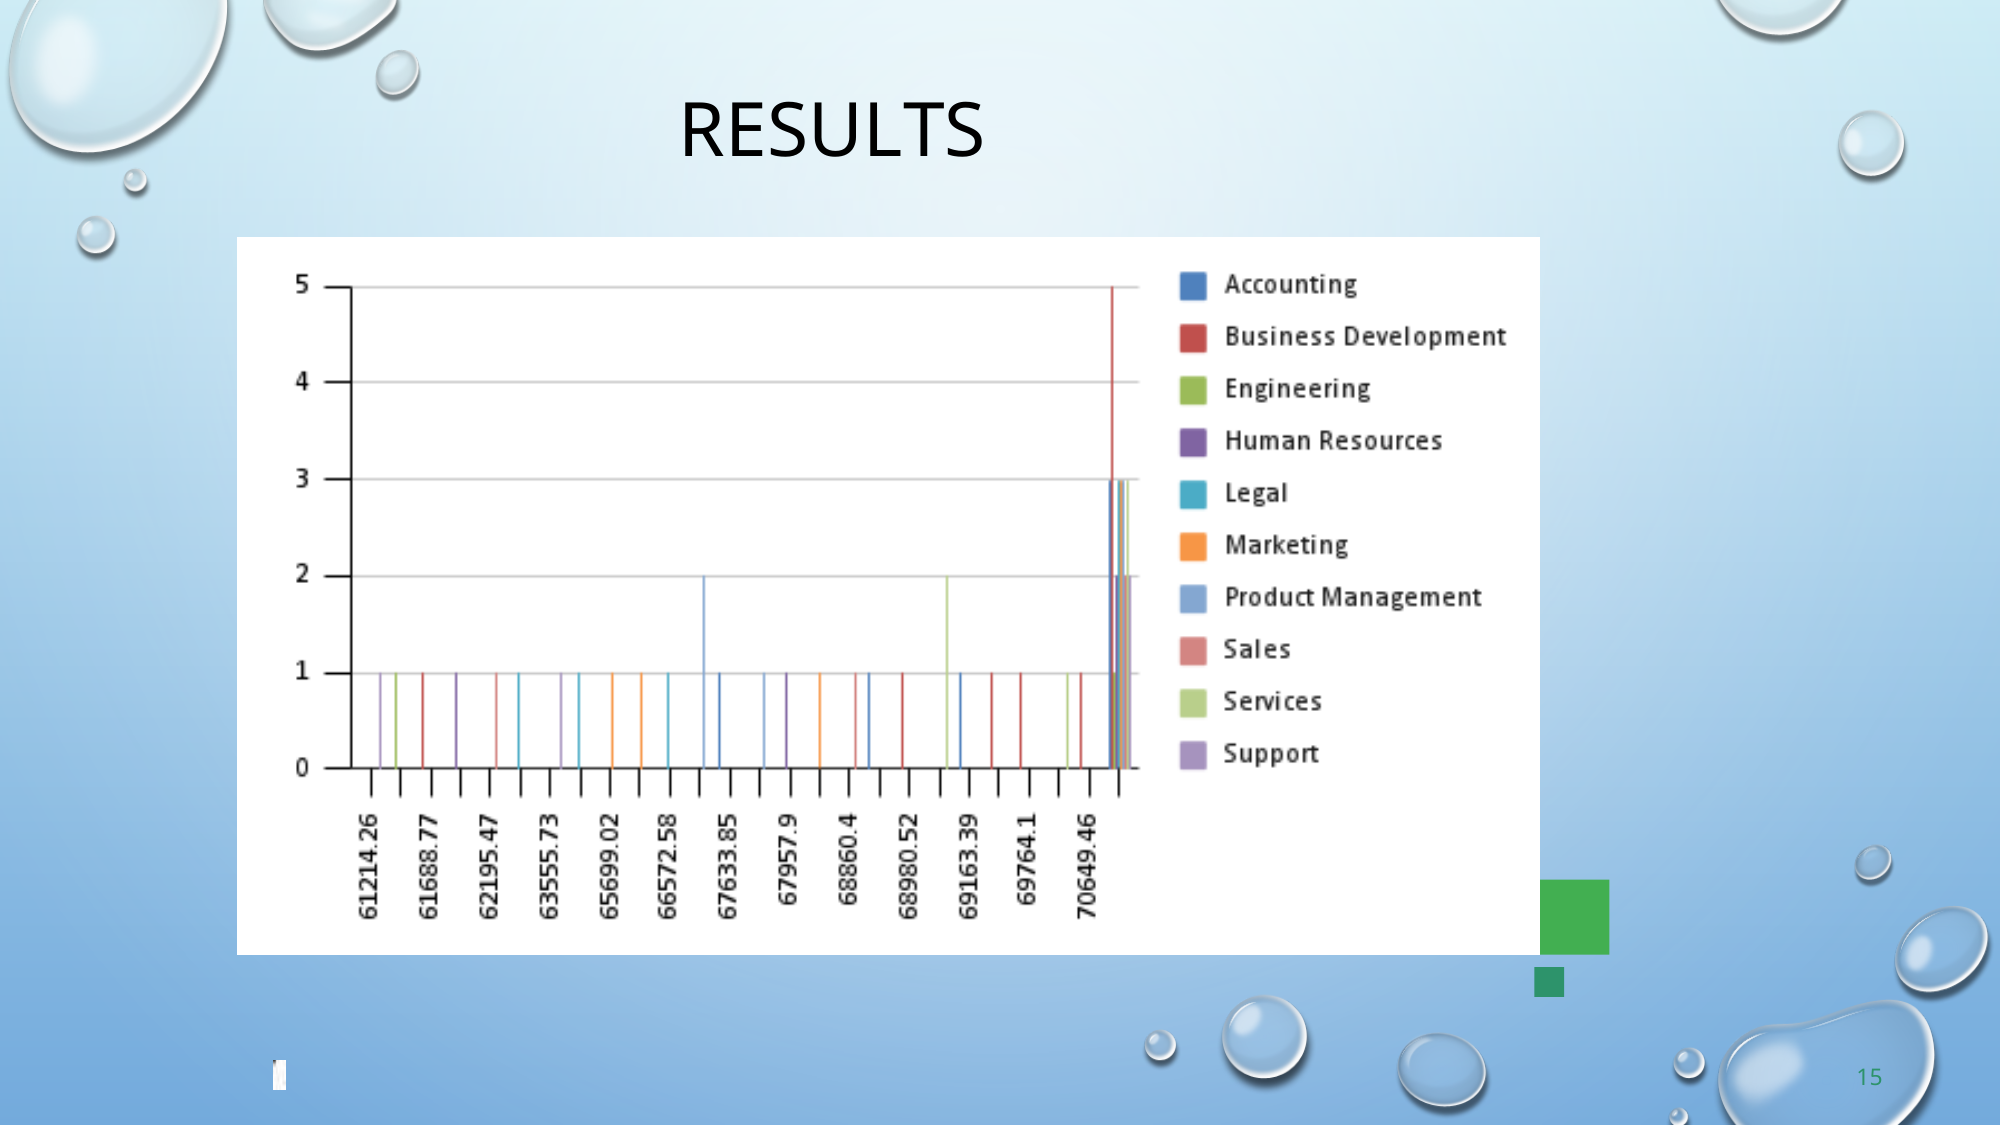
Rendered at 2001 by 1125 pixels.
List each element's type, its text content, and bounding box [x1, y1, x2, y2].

text_box [1544, 879, 1610, 955]
title RESULTS [123, 30, 1539, 221]
text_box [1534, 967, 1565, 997]
text_box 15 [1849, 1061, 1888, 1095]
picture [0, 0, 2000, 1125]
